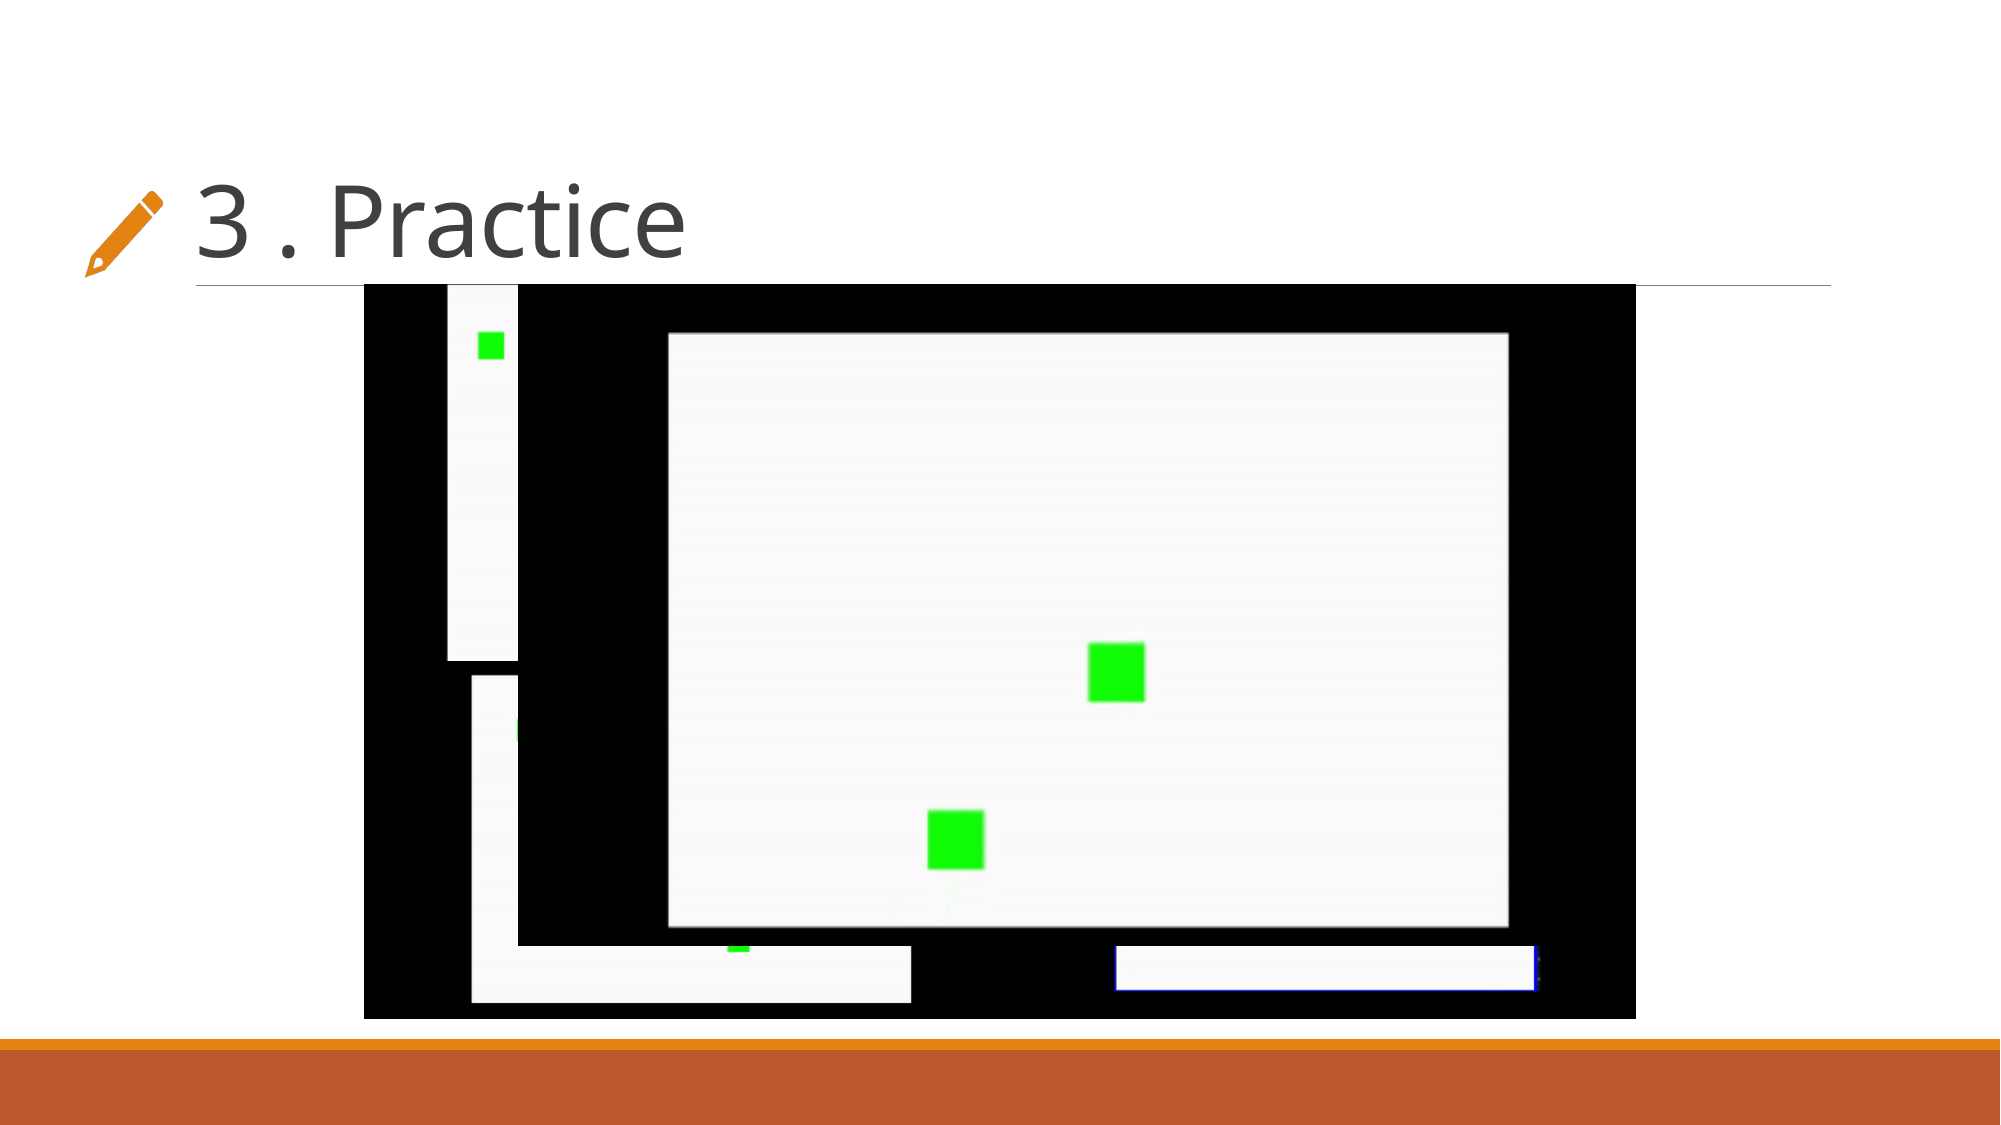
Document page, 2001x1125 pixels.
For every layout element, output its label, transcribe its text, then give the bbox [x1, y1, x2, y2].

text_box [77, 182, 171, 286]
title 3 . Practice [180, 47, 1830, 285]
picture [364, 284, 1636, 1020]
